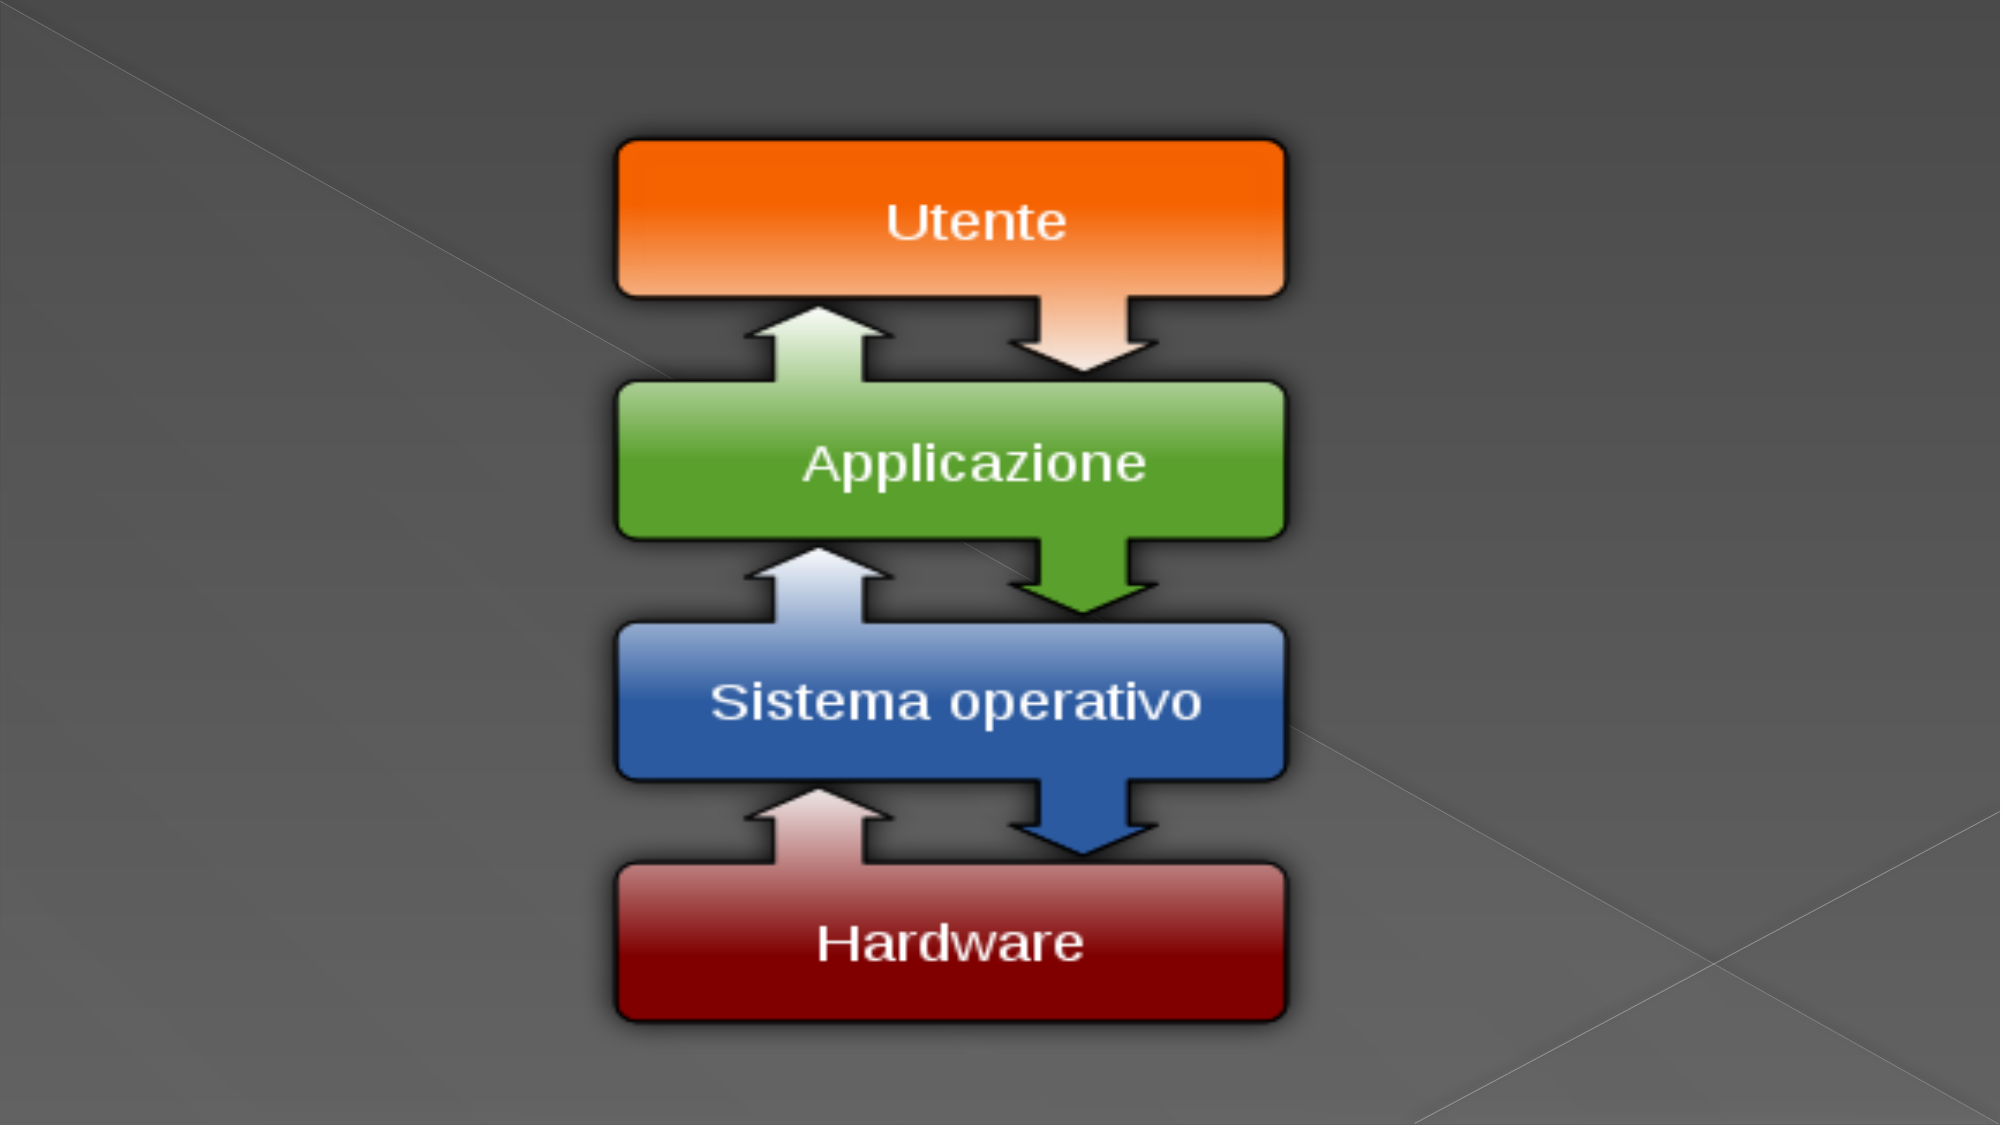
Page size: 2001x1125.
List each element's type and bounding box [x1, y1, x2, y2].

picture [571, 106, 1334, 1055]
